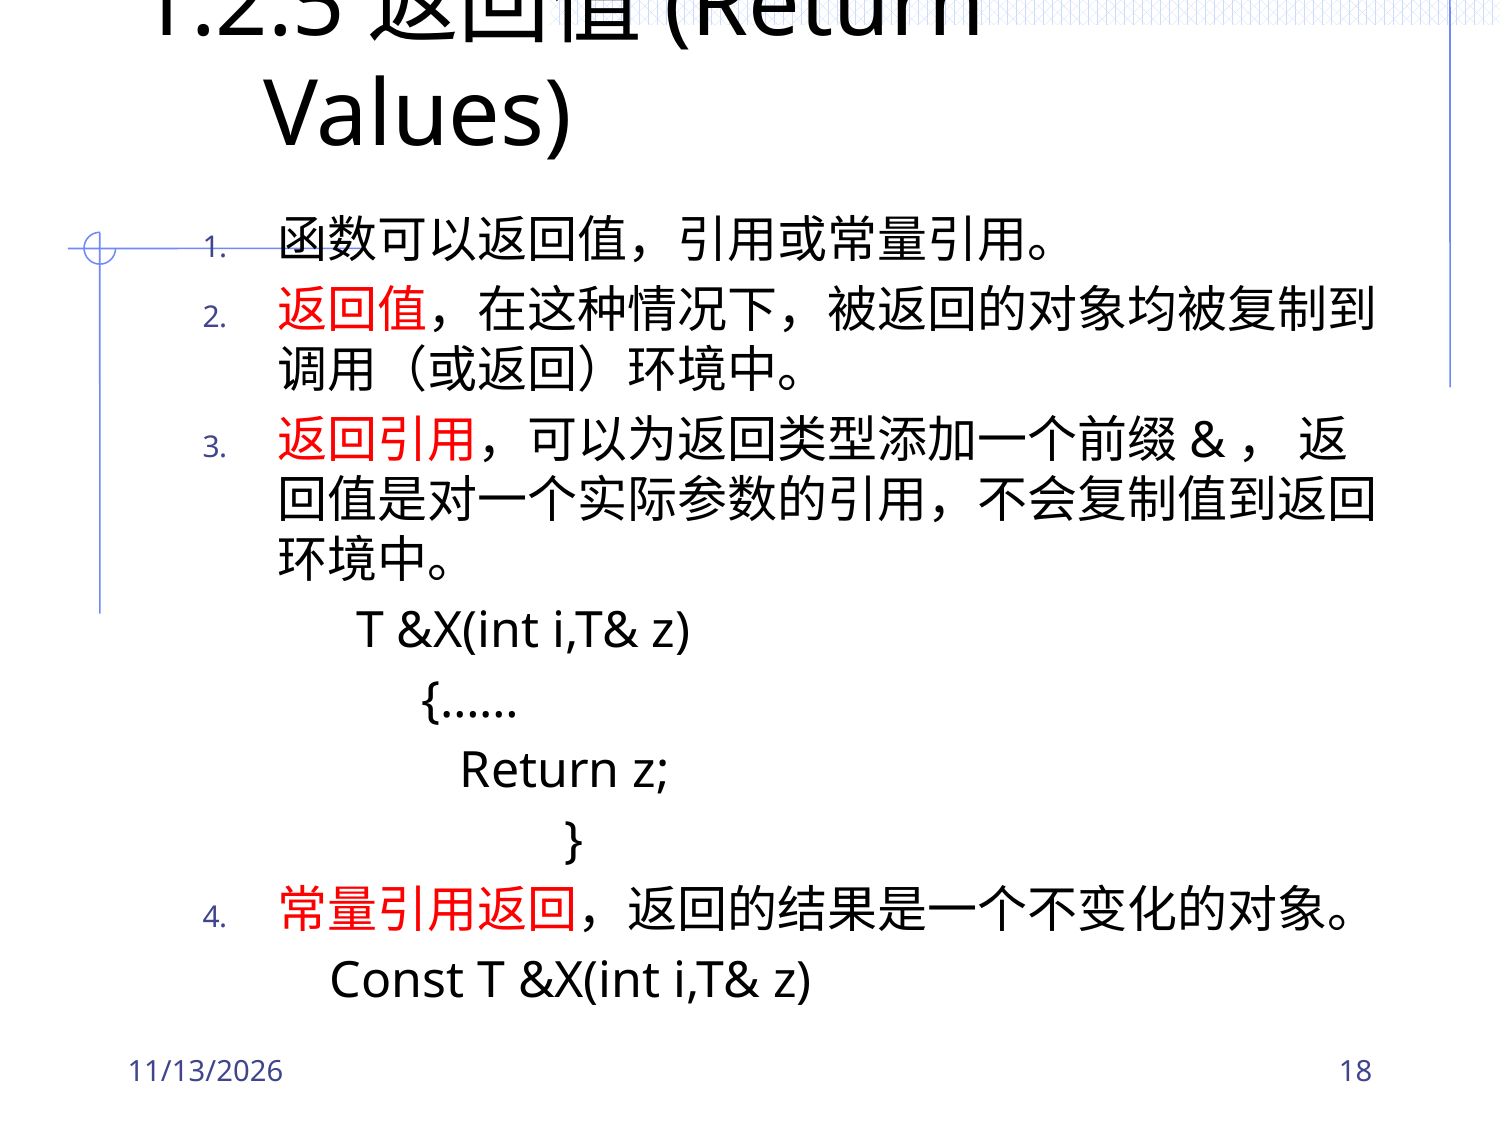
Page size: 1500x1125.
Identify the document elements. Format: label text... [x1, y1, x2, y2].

title 1.2.5返回值(Return Values) [123, 91, 1328, 172]
slide_number 18 [1074, 1038, 1388, 1101]
list 函数可以返回值，引用或常量引用。 返回值，在这种情况下，被返回的对象均被复制到调用（或返回）环境中。 返回引用，可以为返回类型添加一个前缀&， 返回值是对一个实际参数的引用，不会复制值到返回环境中。 T &X(int i,T& z) {…… Return z; } 常量引用返回，返回的结果是一个不变化的对象。 Const T &X(int i,T& z) [112, 200, 1413, 1038]
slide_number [112, 1038, 426, 1101]
